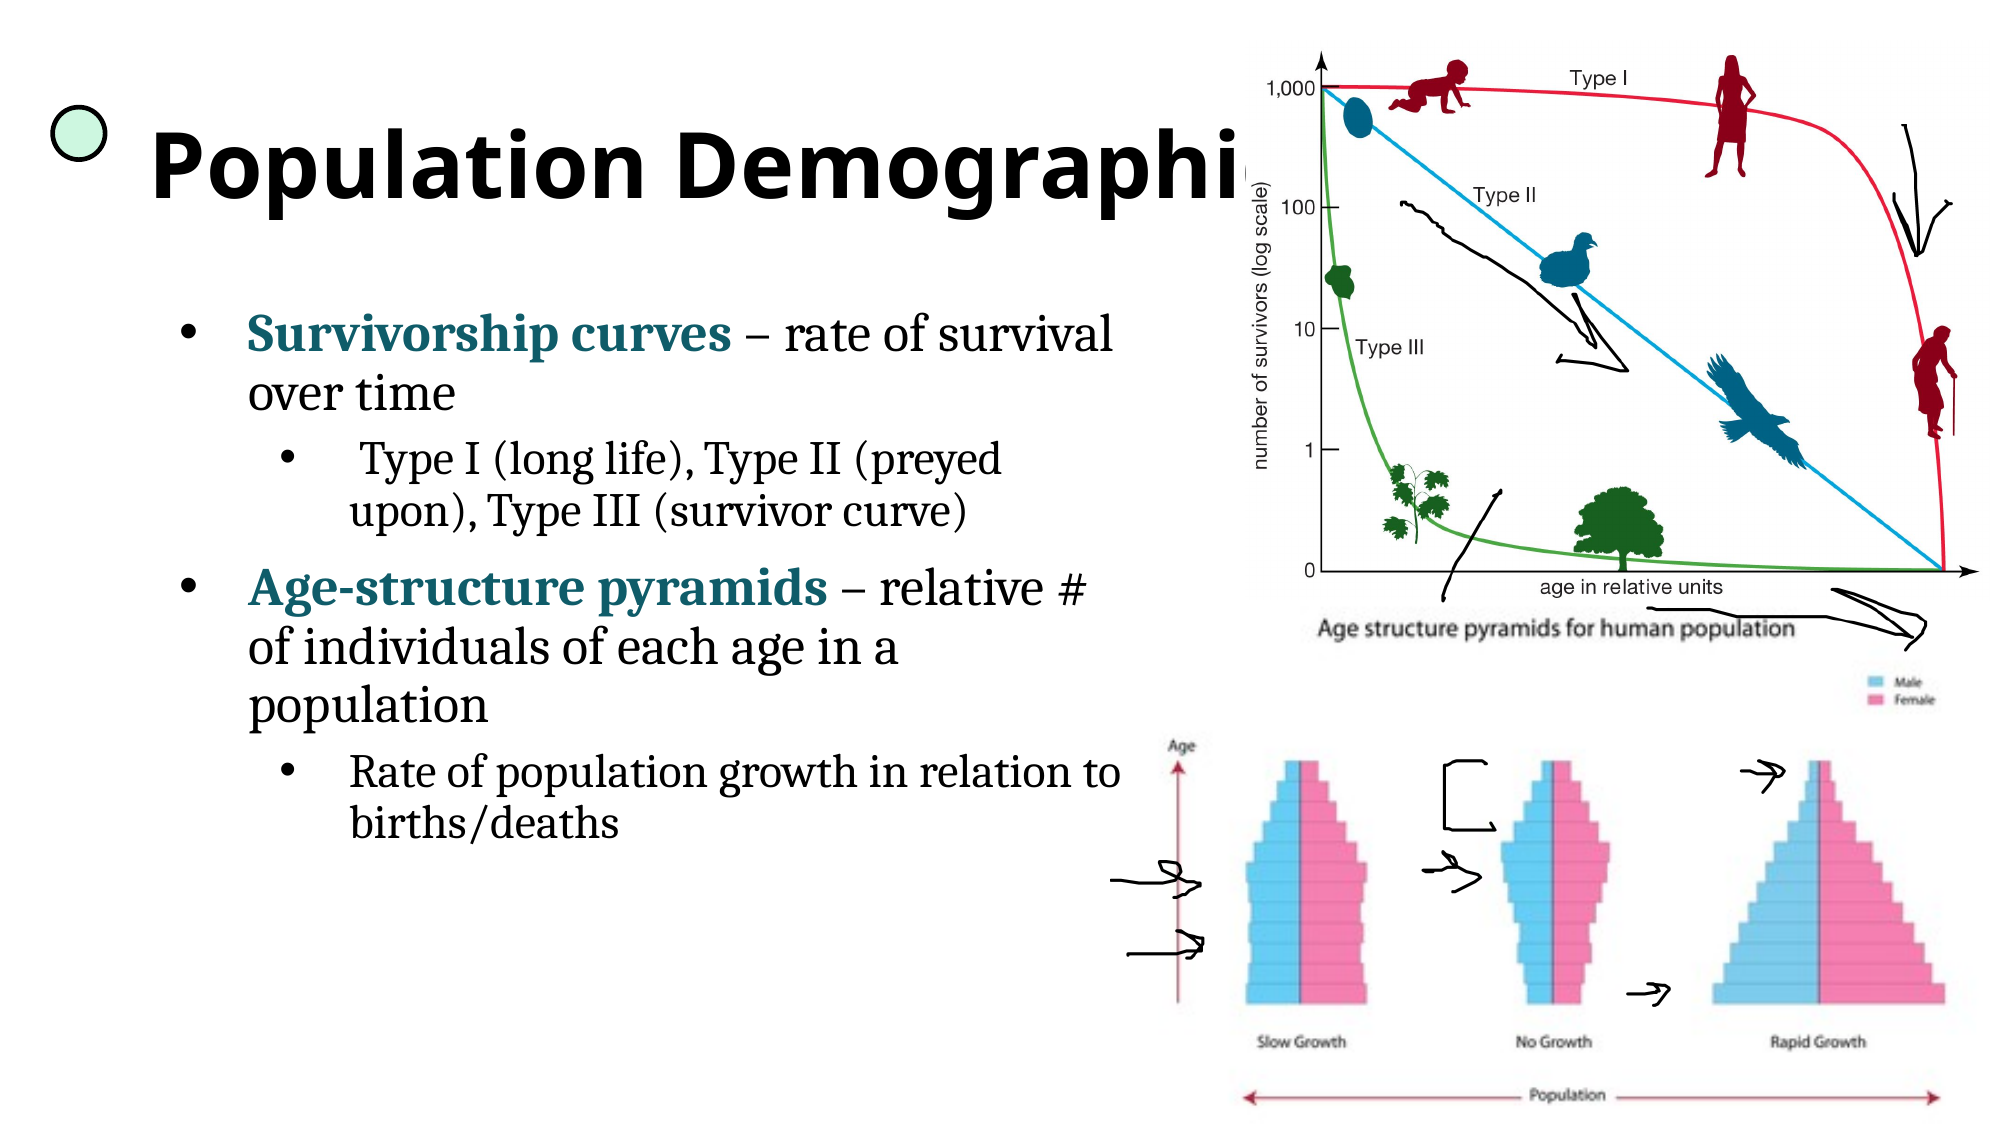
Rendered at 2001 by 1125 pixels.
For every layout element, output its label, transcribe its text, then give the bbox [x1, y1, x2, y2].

list Survivorship curves – rate of survival over time Type I (long life), Type II (preyed upon), Type III (survivor curve) Age-structure pyramids – relative # of individuals of each age in a population Rate of population growth in relation to births/deaths [137, 299, 1110, 1014]
title Population Demographics [137, 59, 1240, 278]
picture [1110, 40, 1990, 1125]
